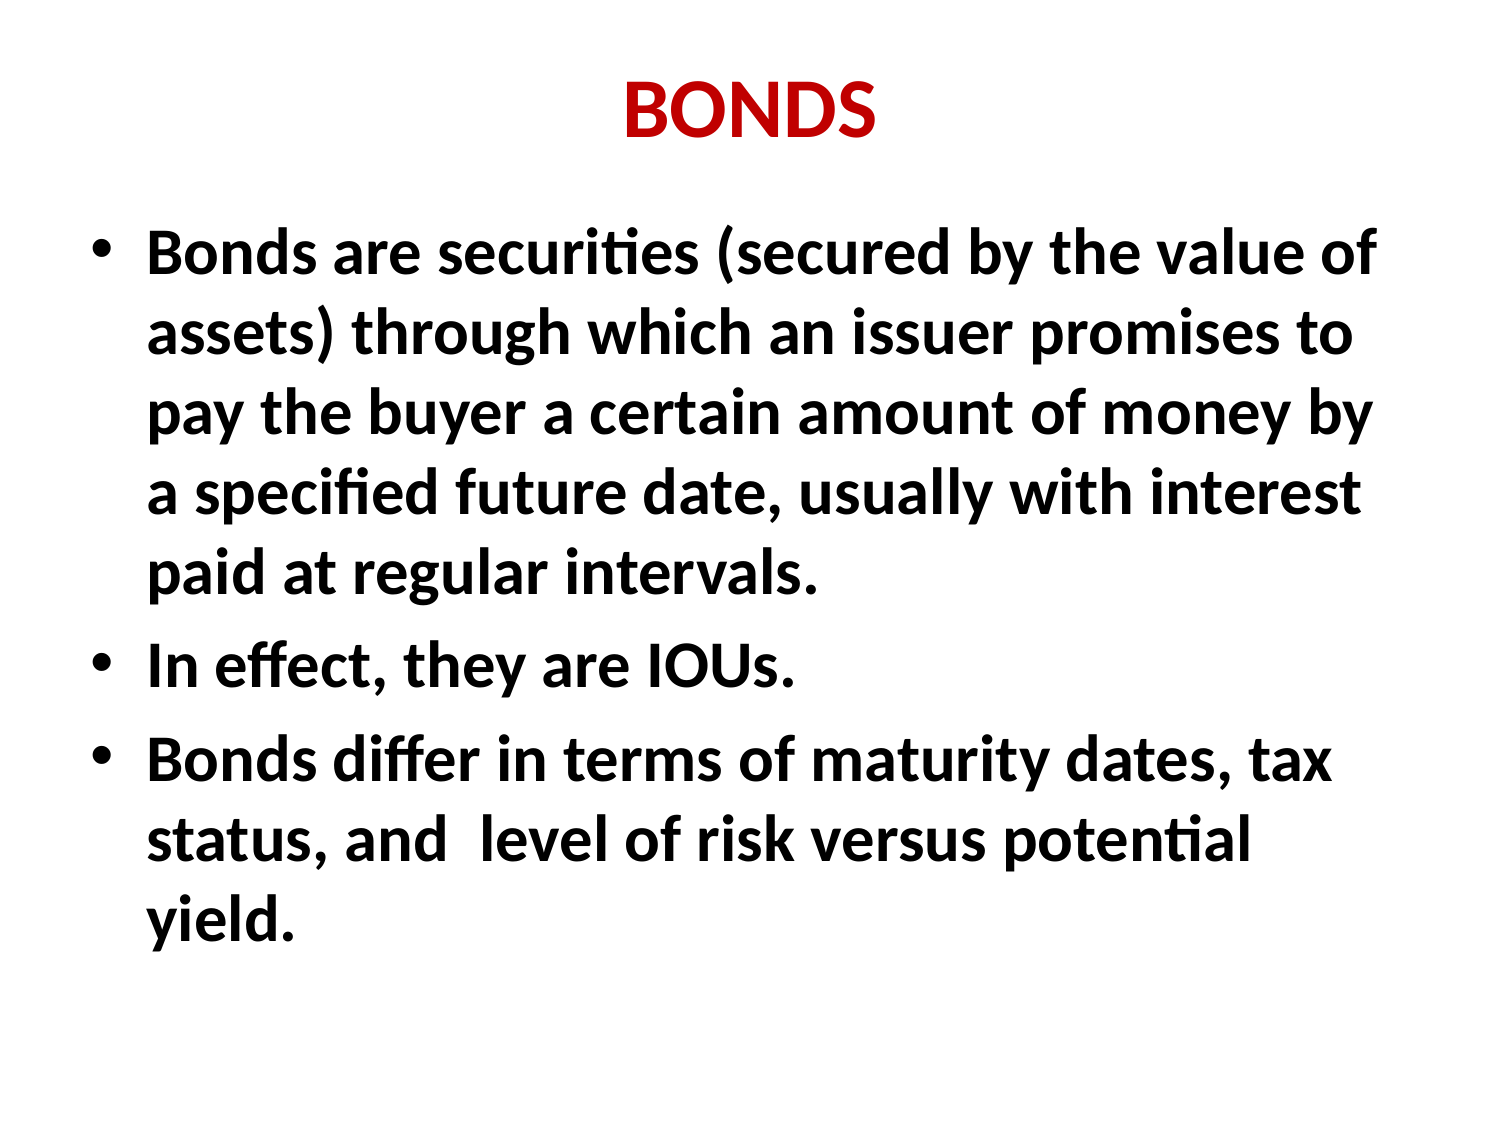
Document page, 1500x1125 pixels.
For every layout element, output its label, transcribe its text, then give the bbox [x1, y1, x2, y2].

list Bonds are securities (secured by the value of assets) through which an issuer promises to pay the buyer a certain amount of money by a specified future date, usually with interest paid at regular intervals. In effect, they are IOUs. Bonds differ in terms of maturity dates, tax status, and level of risk versus potential yield. [75, 200, 1425, 1050]
title BONDS [75, 45, 1425, 163]
